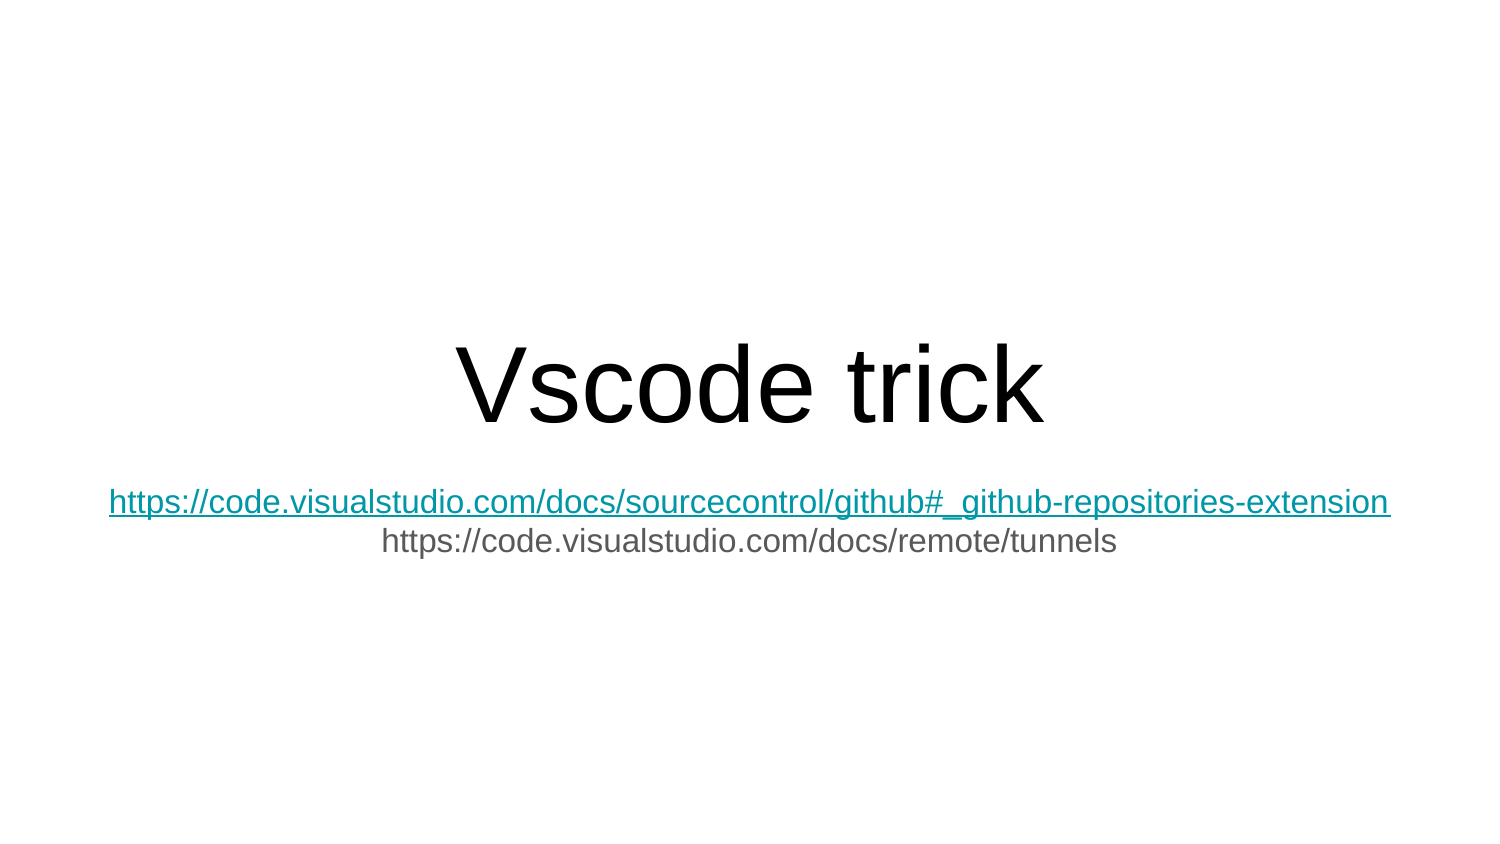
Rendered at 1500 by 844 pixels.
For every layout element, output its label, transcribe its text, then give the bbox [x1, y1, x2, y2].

subtitle https://code.visualstudio.com/docs/sourcecontrol/github#_github-repositories-extension https://code.visualstudio.com/docs/remote/tunnels [51, 464, 1449, 595]
title Vscode trick [51, 122, 1449, 459]
